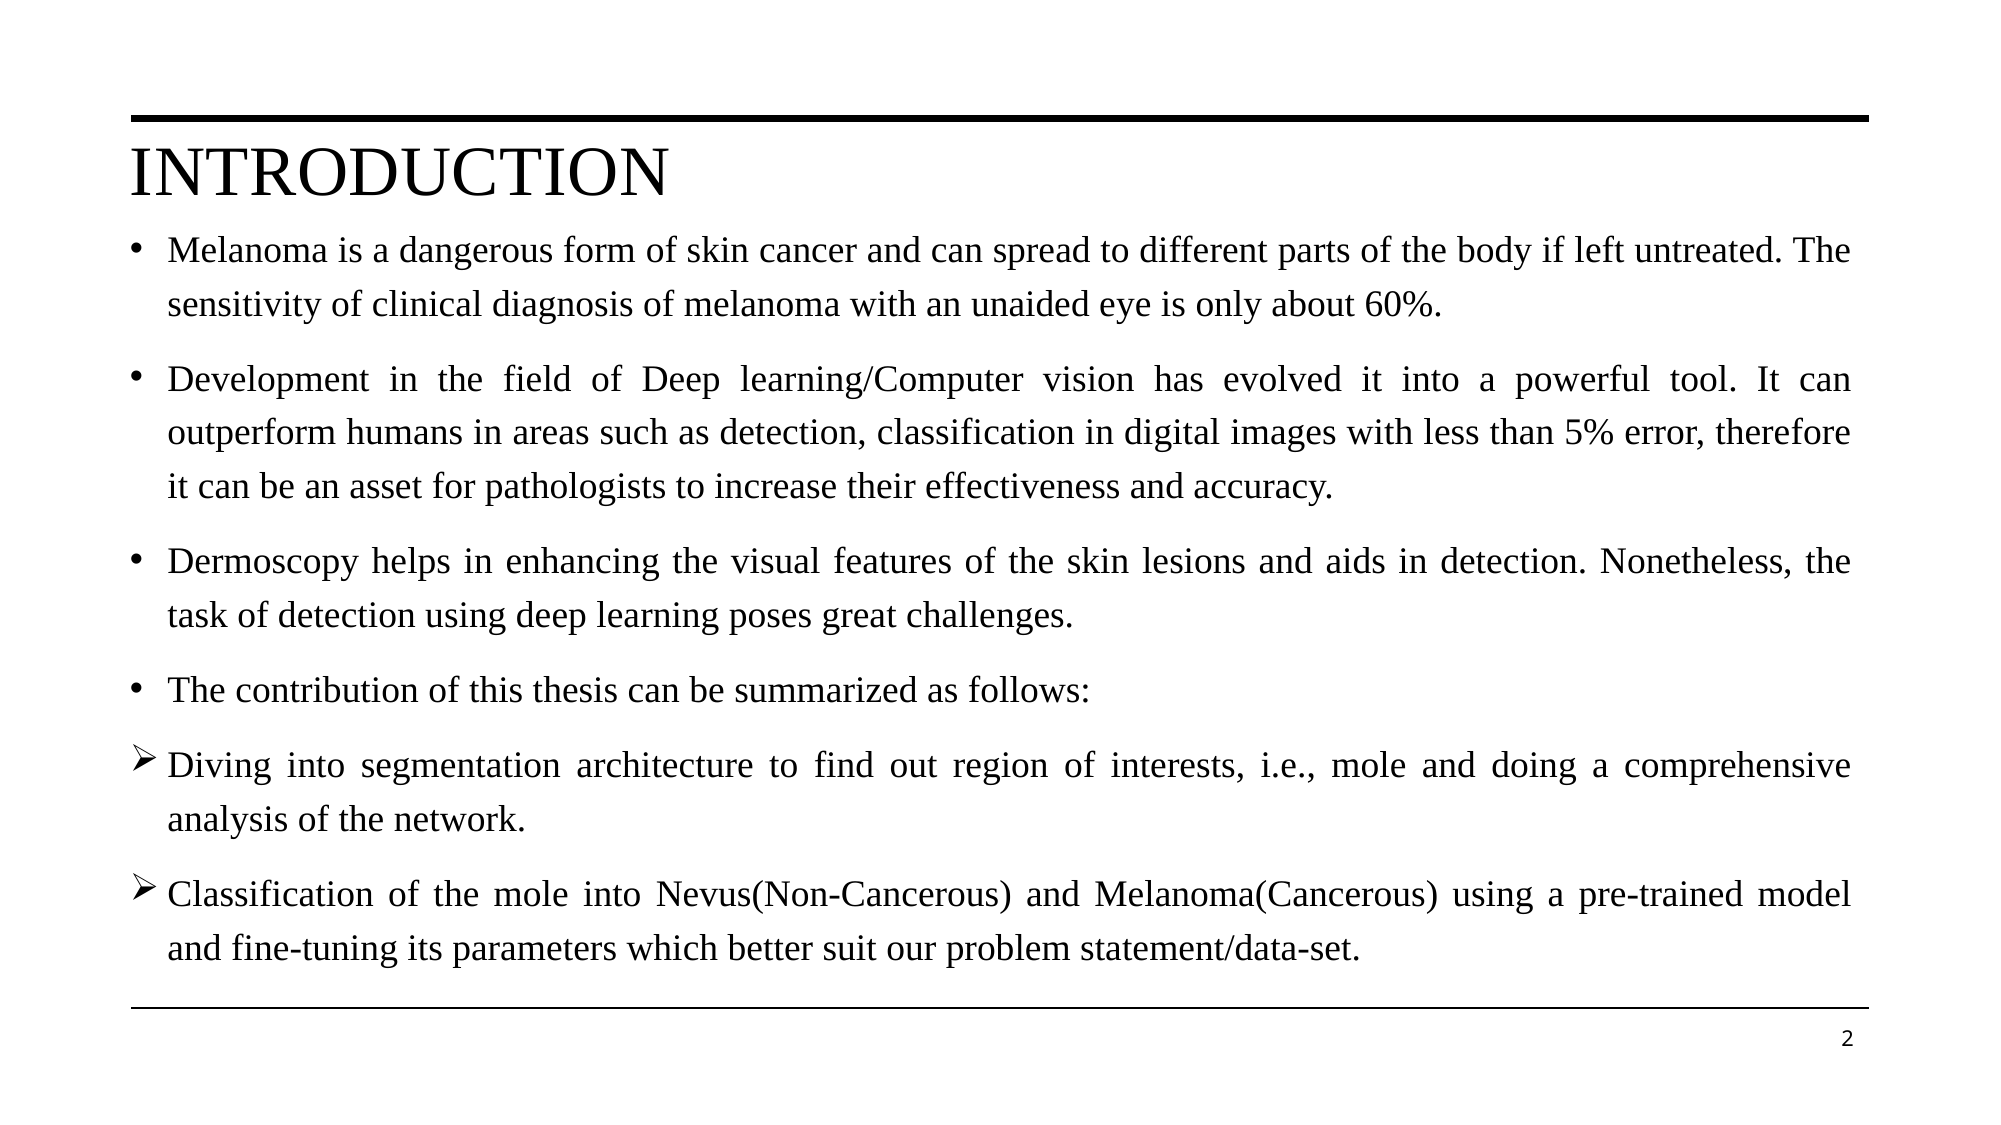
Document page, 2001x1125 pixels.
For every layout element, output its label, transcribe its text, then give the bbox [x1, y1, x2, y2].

title INTRODUCTION [114, 117, 1869, 208]
list Melanoma is a dangerous form of skin cancer and can spread to different parts of the body if left untreated. The sensitivity of clinical diagnosis of melanoma with an unaided eye is only about 60%. Development in the field of Deep learning/Computer vision has evolved it into a powerful tool. It can outperform humans in areas such as detection, classification in digital images with less than 5% error, therefore it can be an asset for pathologists to increase their effectiveness and accuracy. Dermoscopy helps in enhancing the visual features of the skin lesions and aids in detection. Nonetheless, the task of detection using deep learning poses great challenges. The contribution of this thesis can be summarized as follows: Diving into segmentation architecture to find out region of interests, i.e., mole and doing a comprehensive analysis of the network. Classification of the mole into Nevus(Non-Cancerous) and Melanoma(Cancerous) using a pre-trained model and fine-tuning its parameters which better suit our problem statement/data-set. [114, 208, 1869, 1008]
footer 2 [1124, 1007, 1869, 1068]
